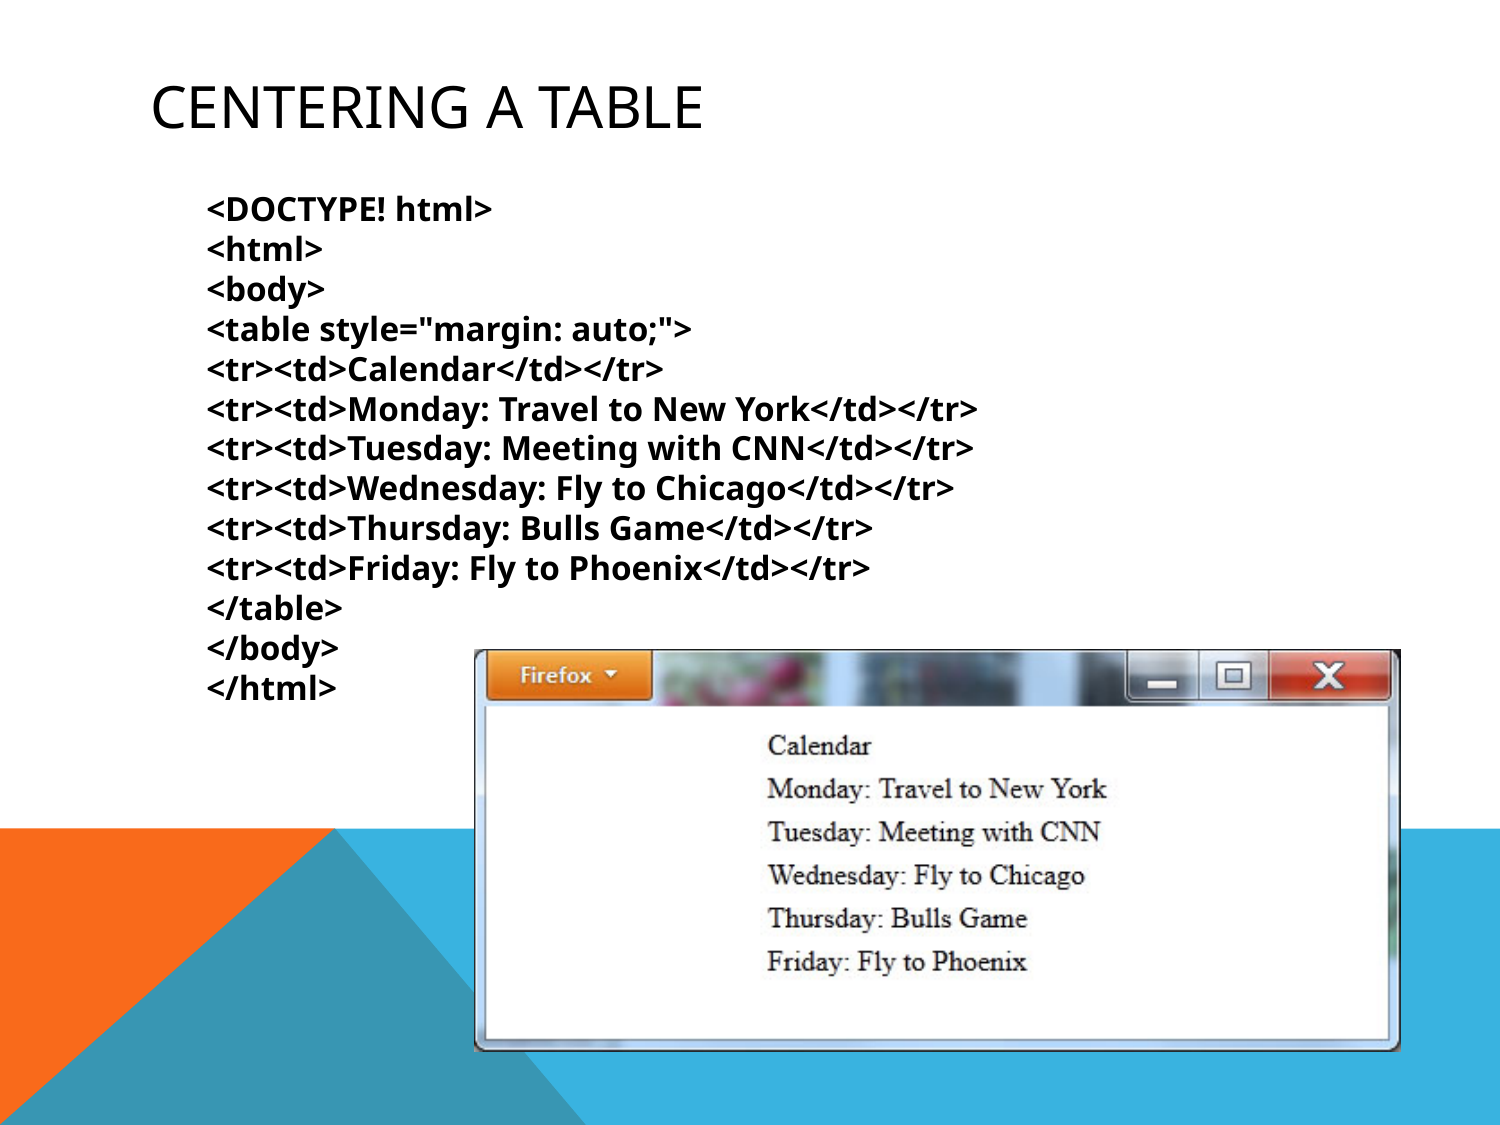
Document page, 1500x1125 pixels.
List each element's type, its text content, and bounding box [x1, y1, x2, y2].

title Centering a table [135, 60, 1369, 150]
picture [473, 649, 1401, 1052]
list <DOCTYPE! html> <html> <body> <table style="margin: auto;"> <tr><td>Calendar</td></tr> <tr><td>Monday: Travel to New York</td></tr> <tr><td>Tuesday: Meeting with CNN</td></tr> <tr><td>Wednesday: Fly to Chicago</td></tr> <tr><td>Thursday: Bulls Game</td></tr> <tr><td>Friday: Fly to Phoenix</td></tr> </table> </body> </html> [135, 180, 1369, 768]
